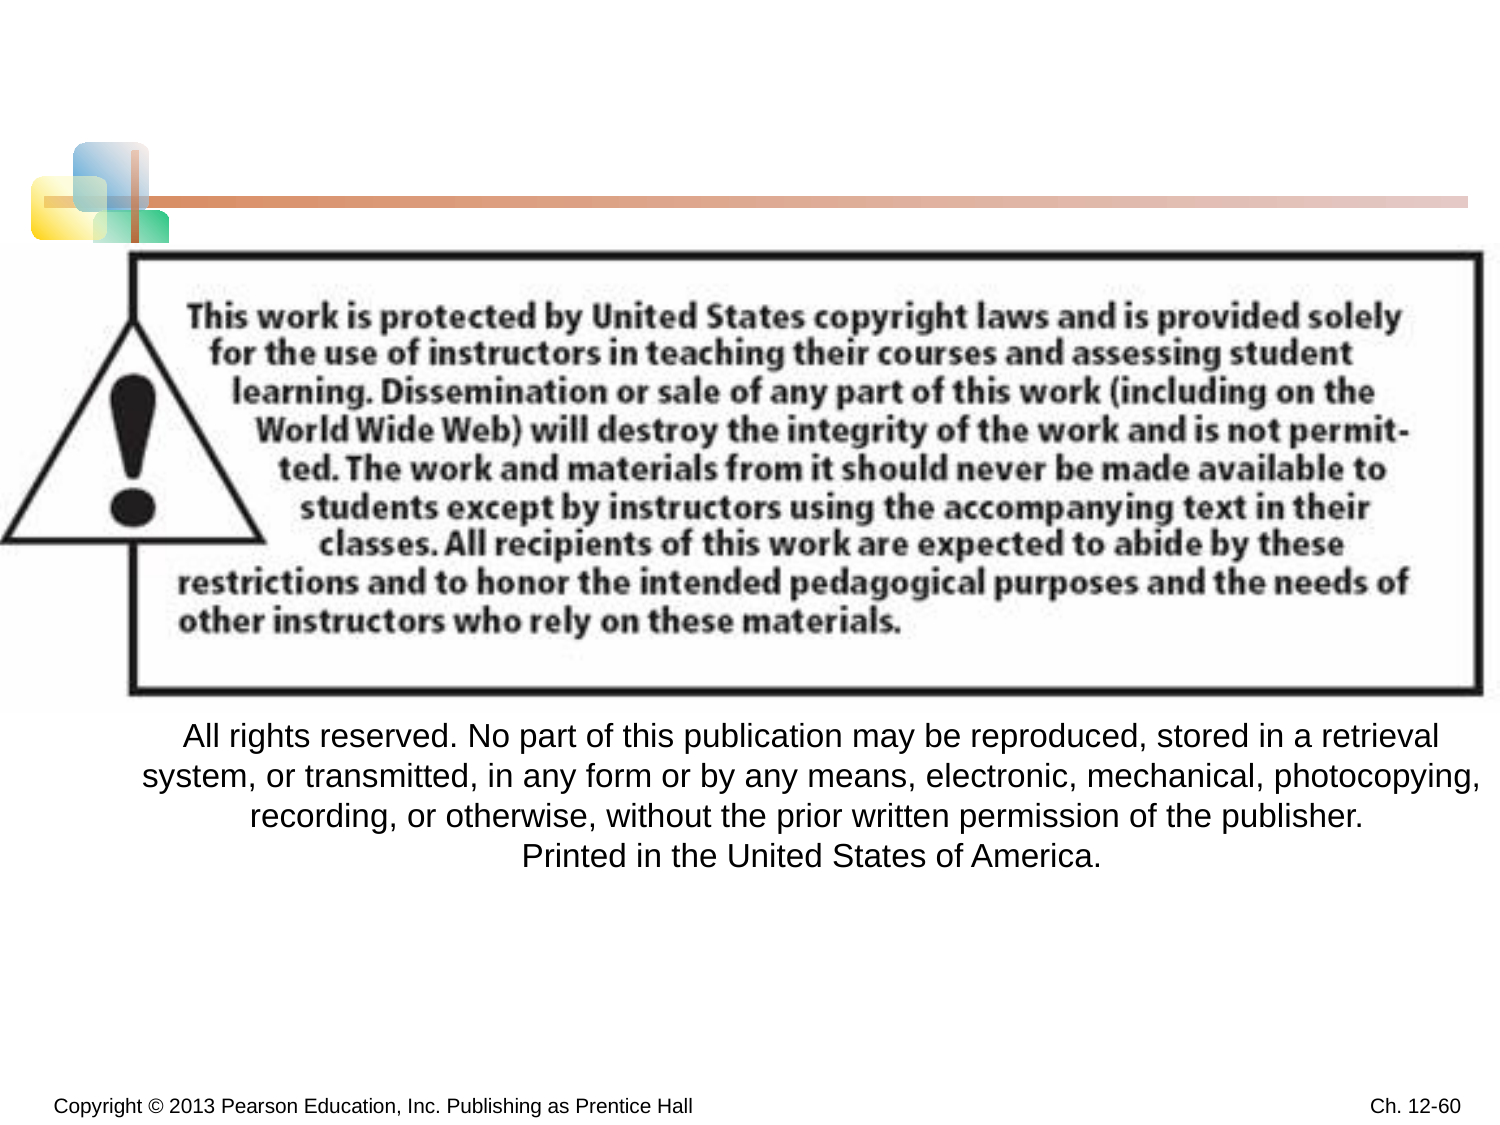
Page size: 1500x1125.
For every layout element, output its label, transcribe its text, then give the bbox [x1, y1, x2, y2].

footer Copyright © 2013 Pearson Education, Inc. Publishing as Prentice Hall [1, 1071, 746, 1125]
slide_number Ch. 12-60 [1124, 1071, 1476, 1125]
text_box All rights reserved. No part of this publication may be reproduced, stored in a retrieval system, or transmitted, in any form or by any means, electronic, mechanical, photocopying, recording, or otherwise, without the prior written permission of the publisher. Printed in the United States of America. [125, 720, 1500, 881]
picture [0, 243, 1500, 713]
